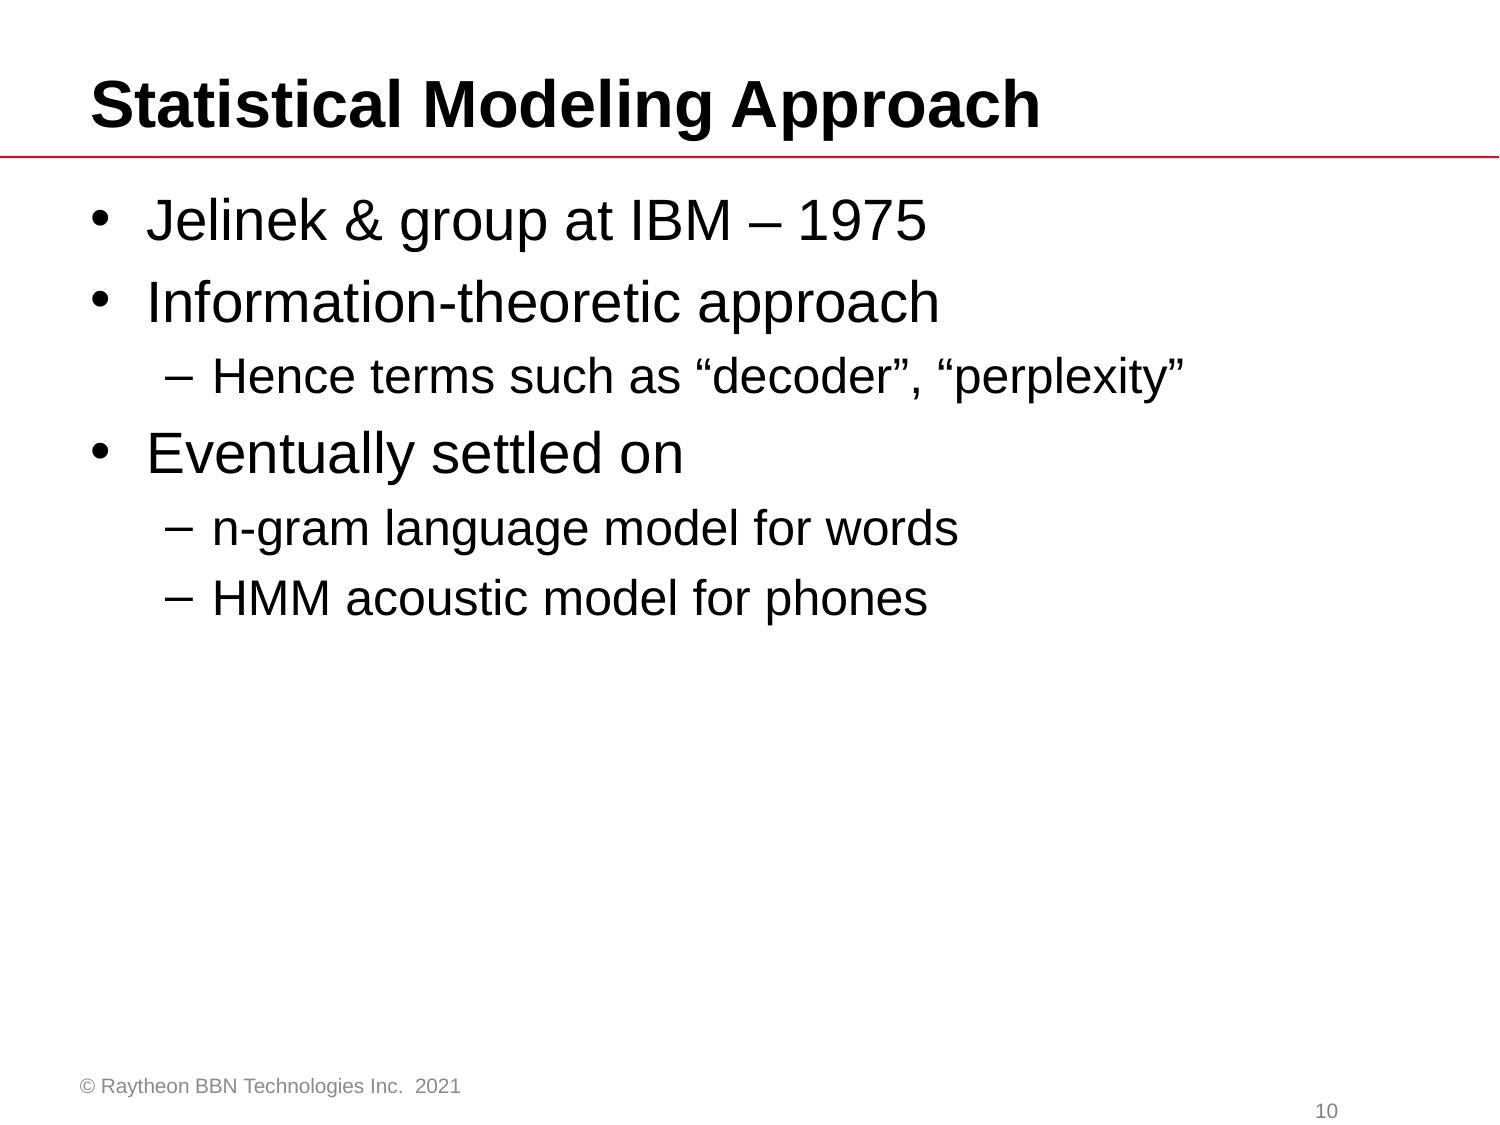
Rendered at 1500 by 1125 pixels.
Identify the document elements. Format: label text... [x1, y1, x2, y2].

footer © Raytheon BBN Technologies Inc. 2021 [14, 1055, 527, 1116]
list Jelinek & group at IBM – 1975 Information-theoretic approach Hence terms such as “decoder”, “perplexity” Eventually settled on n-gram language model for words HMM acoustic model for phones [75, 174, 1425, 918]
slide_number 10 [1150, 1065, 1500, 1116]
title Statistical Modeling Approach [75, 45, 1425, 157]
